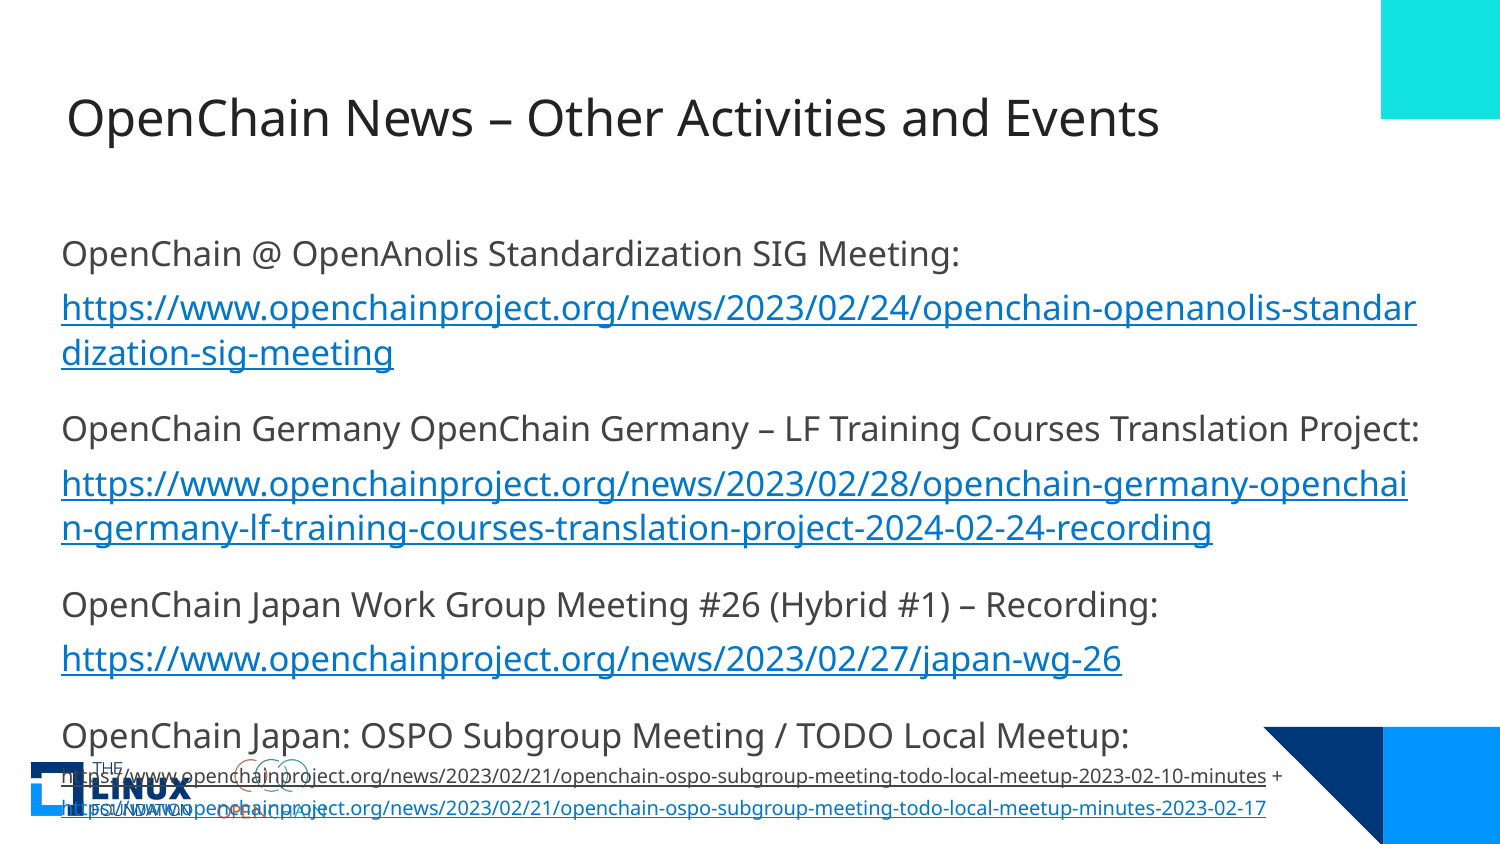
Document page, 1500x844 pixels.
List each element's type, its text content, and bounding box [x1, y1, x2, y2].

picture [215, 757, 327, 821]
picture [31, 762, 191, 816]
list OpenChain @ OpenAnolis Standardization SIG Meeting: https://www.openchainproject.org/news/2023/02/24/openchain-openanolis-standardization-sig-meeting OpenChain Germany OpenChain Germany – LF Training Courses Translation Project: https://www.openchainproject.org/news/2023/02/28/openchain-germany-openchain-germany-lf-training-courses-translation-project-2024-02-24-recording OpenChain Japan Work Group Meeting #26 (Hybrid #1) – Recording: https://www.openchainproject.org/news/2023/02/27/japan-wg-26 OpenChain Japan: OSPO Subgroup Meeting / TODO Local Meetup: https://www.openchainproject.org/news/2023/02/21/openchain-ospo-subgroup-meeting-todo-local-meetup-2023-02-10-minutes + https://www.openchainproject.org/news/2023/02/21/openchain-ospo-subgroup-meeting-todo-local-meetup-minutes-2023-02-17 [46, 207, 1444, 756]
title OpenChain News – Other Activities and Events [51, 67, 1449, 167]
